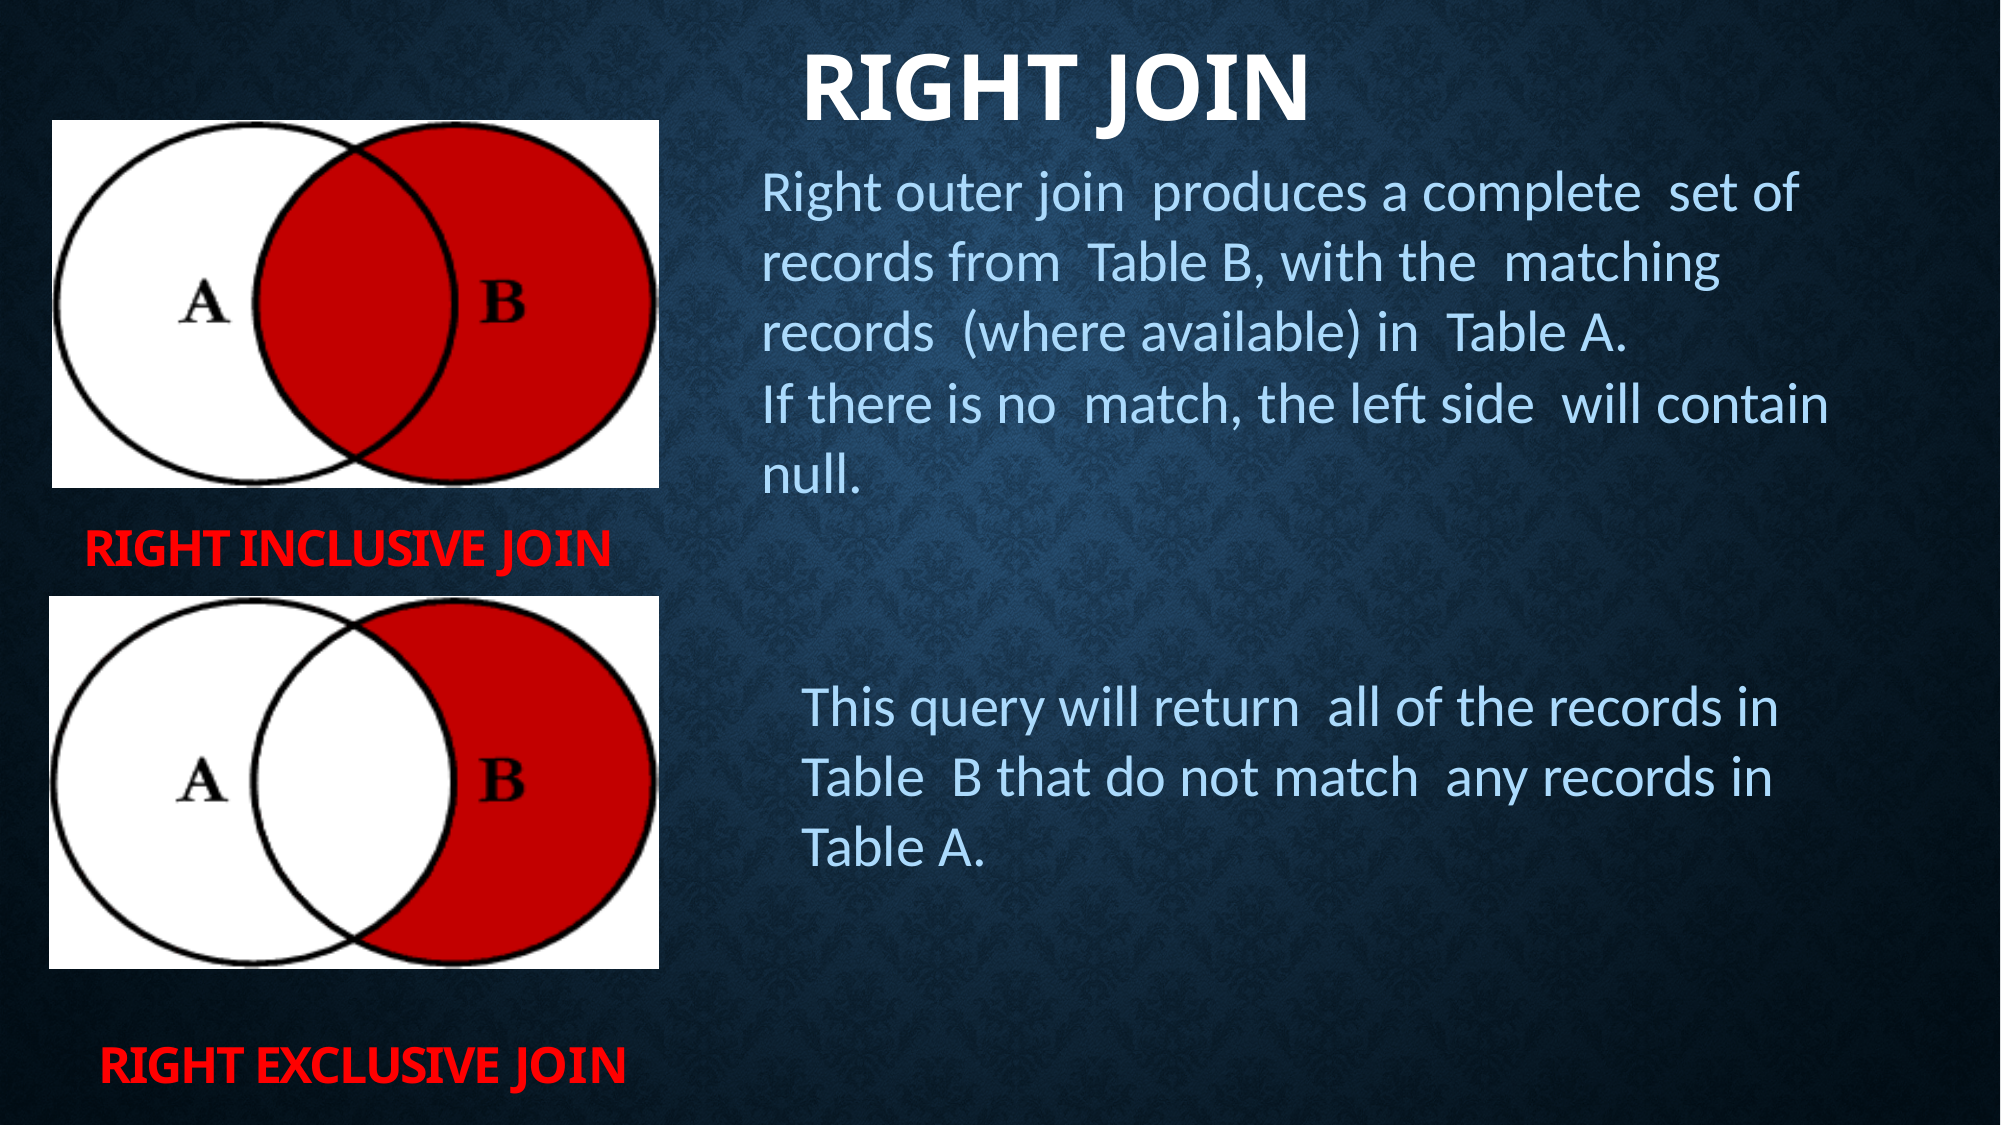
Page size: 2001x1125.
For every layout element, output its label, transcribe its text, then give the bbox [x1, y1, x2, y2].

text_box This query will return all of the records in Table B that do not match any records in Table A. [799, 665, 1788, 878]
text_box right exclusive Join [49, 1031, 676, 1094]
text_box Right outer join produces a complete set of records from Table B, with the matching records (where available) in Table A. If there is no match, the left side will contain null. [759, 151, 1892, 506]
text_box Right inclusive Join [49, 514, 648, 577]
title right Join [675, 0, 1437, 178]
picture [51, 120, 659, 488]
picture [48, 596, 659, 970]
